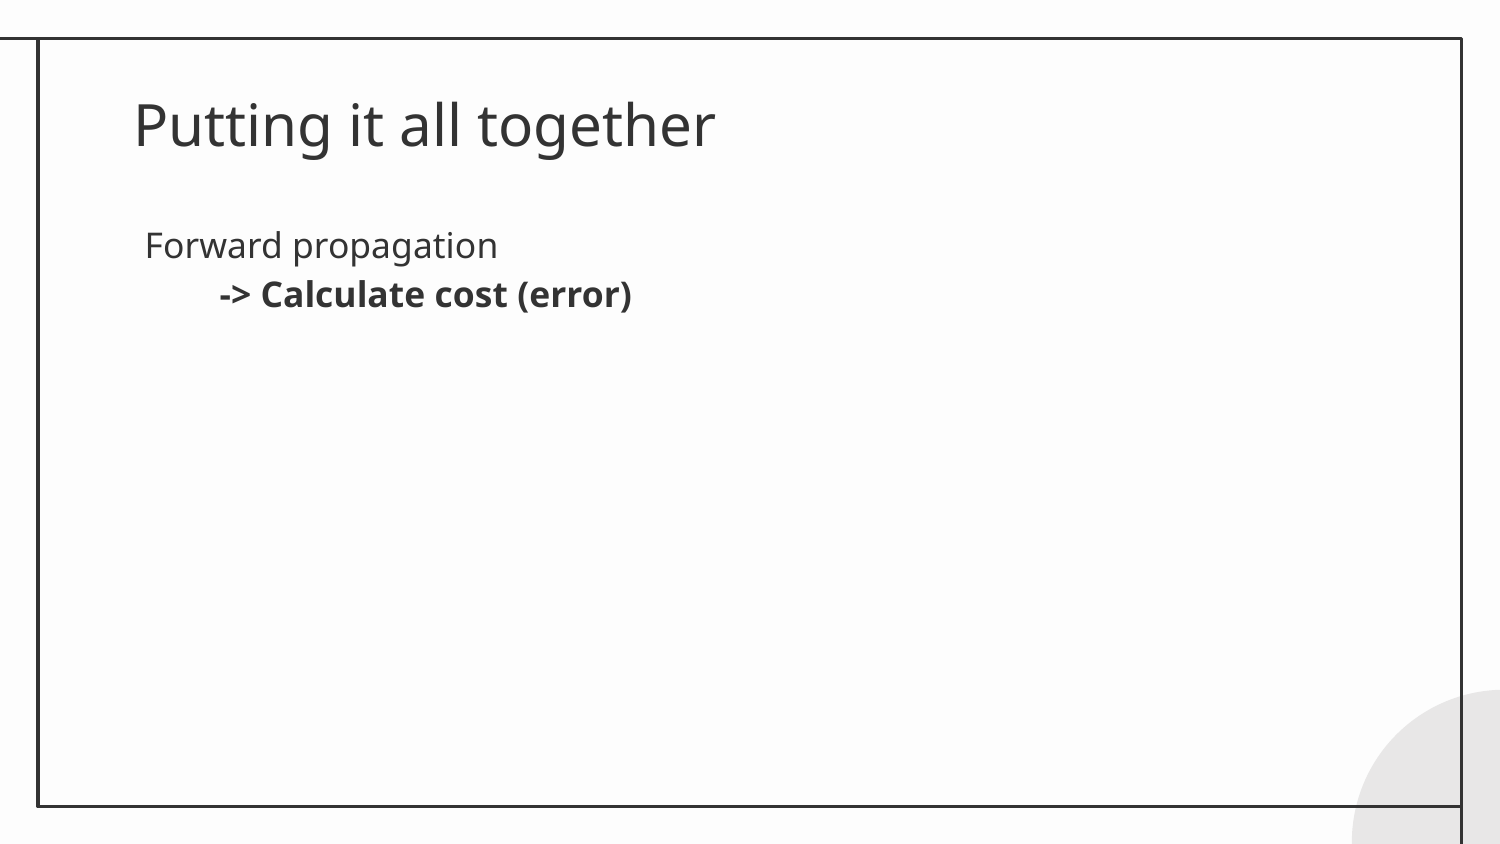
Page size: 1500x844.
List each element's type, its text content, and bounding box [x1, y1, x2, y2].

subtitle Forward propagation -> Calculate cost (error) [129, 202, 1418, 422]
title Putting it all together [118, 72, 1382, 167]
